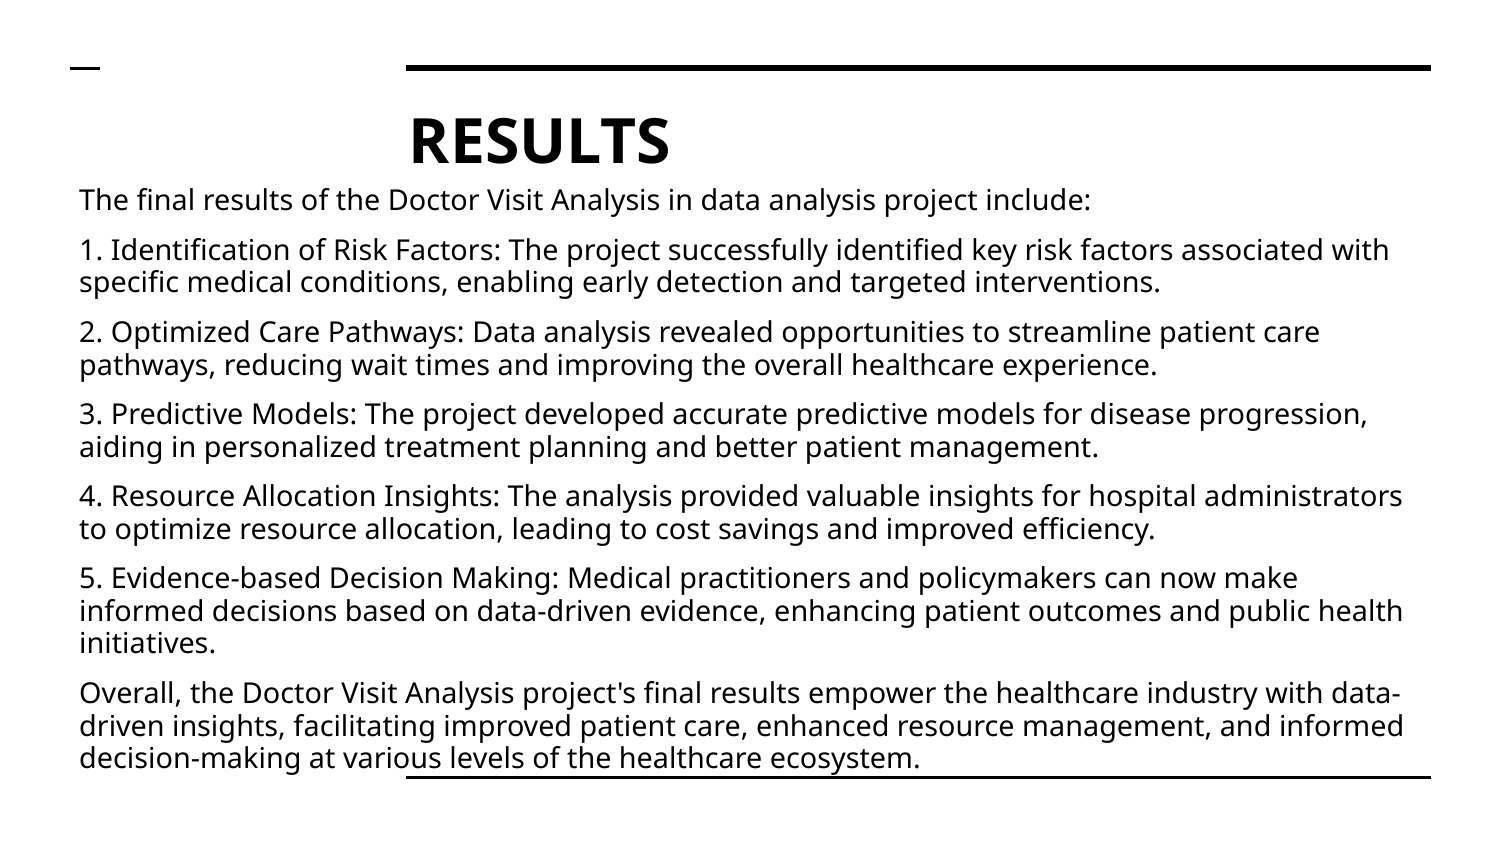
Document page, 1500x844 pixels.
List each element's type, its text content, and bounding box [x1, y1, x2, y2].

title RESULTS [393, 94, 1431, 169]
list The final results of the Doctor Visit Analysis in data analysis project include: 1. Identification of Risk Factors: The project successfully identified key risk factors associated with specific medical conditions, enabling early detection and targeted interventions. 2. Optimized Care Pathways: Data analysis revealed opportunities to streamline patient care pathways, reducing wait times and improving the overall healthcare experience. 3. Predictive Models: The project developed accurate predictive models for disease progression, aiding in personalized treatment planning and better patient management. 4. Resource Allocation Insights: The analysis provided valuable insights for hospital administrators to optimize resource allocation, leading to cost savings and improved efficiency. 5. Evidence-based Decision Making: Medical practitioners and policymakers can now make informed decisions based on data-driven evidence, enhancing patient outcomes and public health initiatives. Overall, the Doctor Visit Analysis project's final results empower the healthcare industry with data-driven insights, facilitating improved patient care, enhanced resource management, and informed decision-making at various levels of the healthcare ecosystem. [64, 169, 1433, 773]
